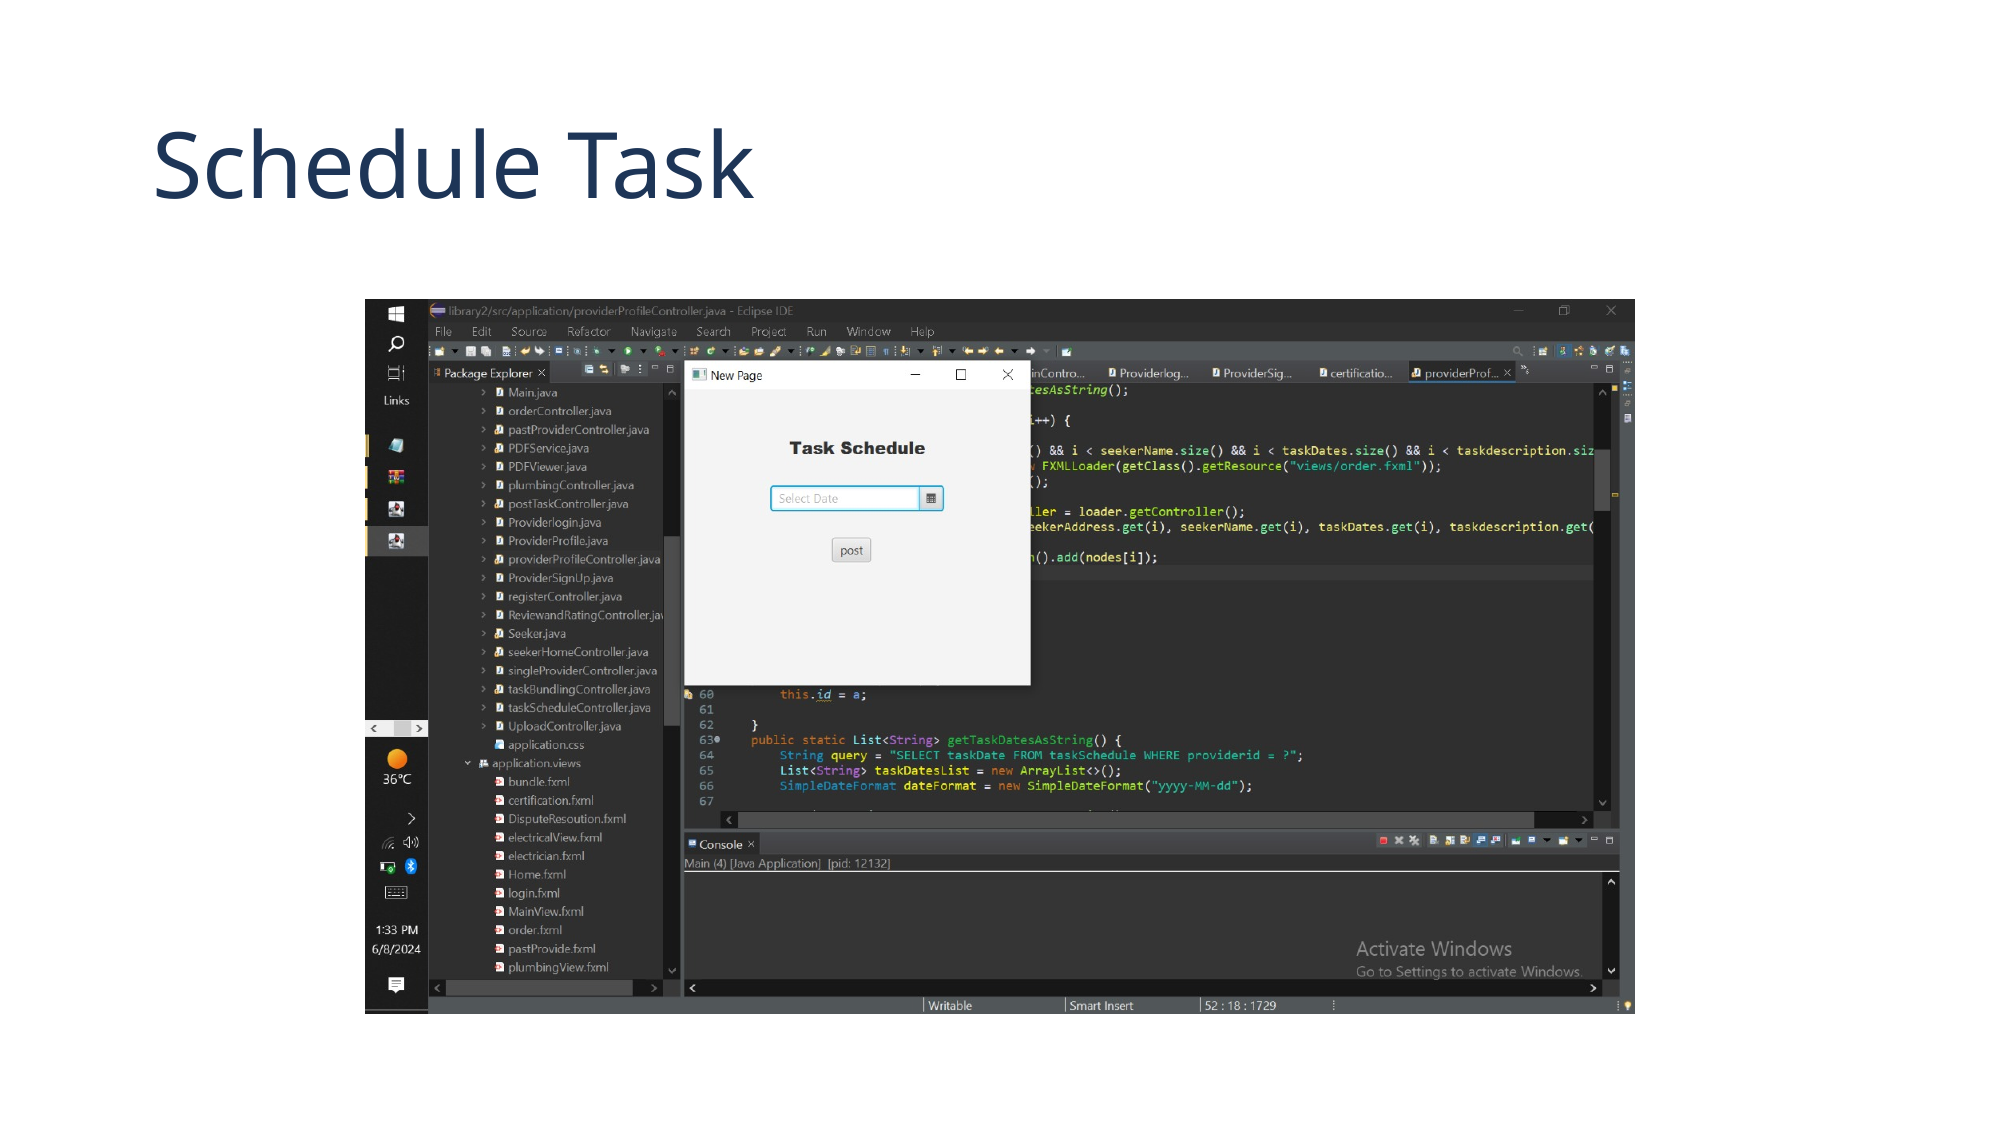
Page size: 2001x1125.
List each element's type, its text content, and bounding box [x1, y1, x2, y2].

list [365, 299, 1635, 1014]
title Schedule Task [137, 59, 1863, 278]
